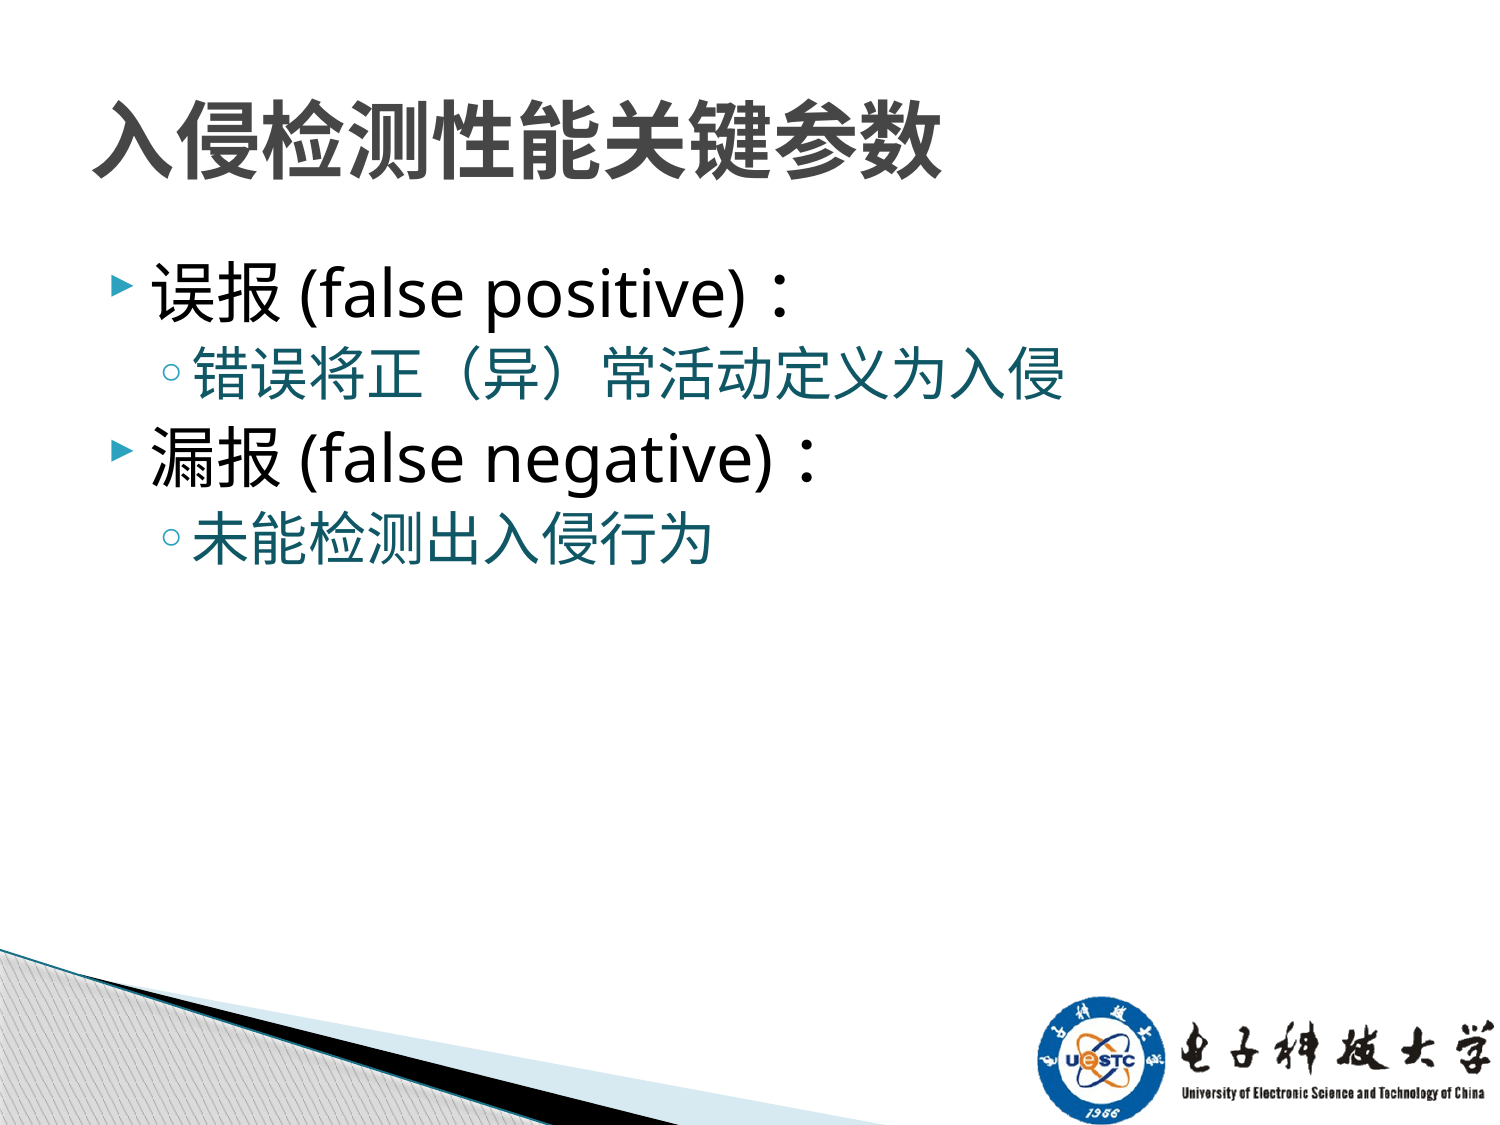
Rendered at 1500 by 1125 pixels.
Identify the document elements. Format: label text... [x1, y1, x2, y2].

picture [1037, 995, 1495, 1125]
list 误报(false positive)： 错误将正（异）常活动定义为入侵 漏报(false negative)： 未能检测出入侵行为 [75, 243, 1425, 986]
title 入侵检测性能关键参数 [75, 45, 1425, 233]
slide_number [701, 1051, 786, 1125]
